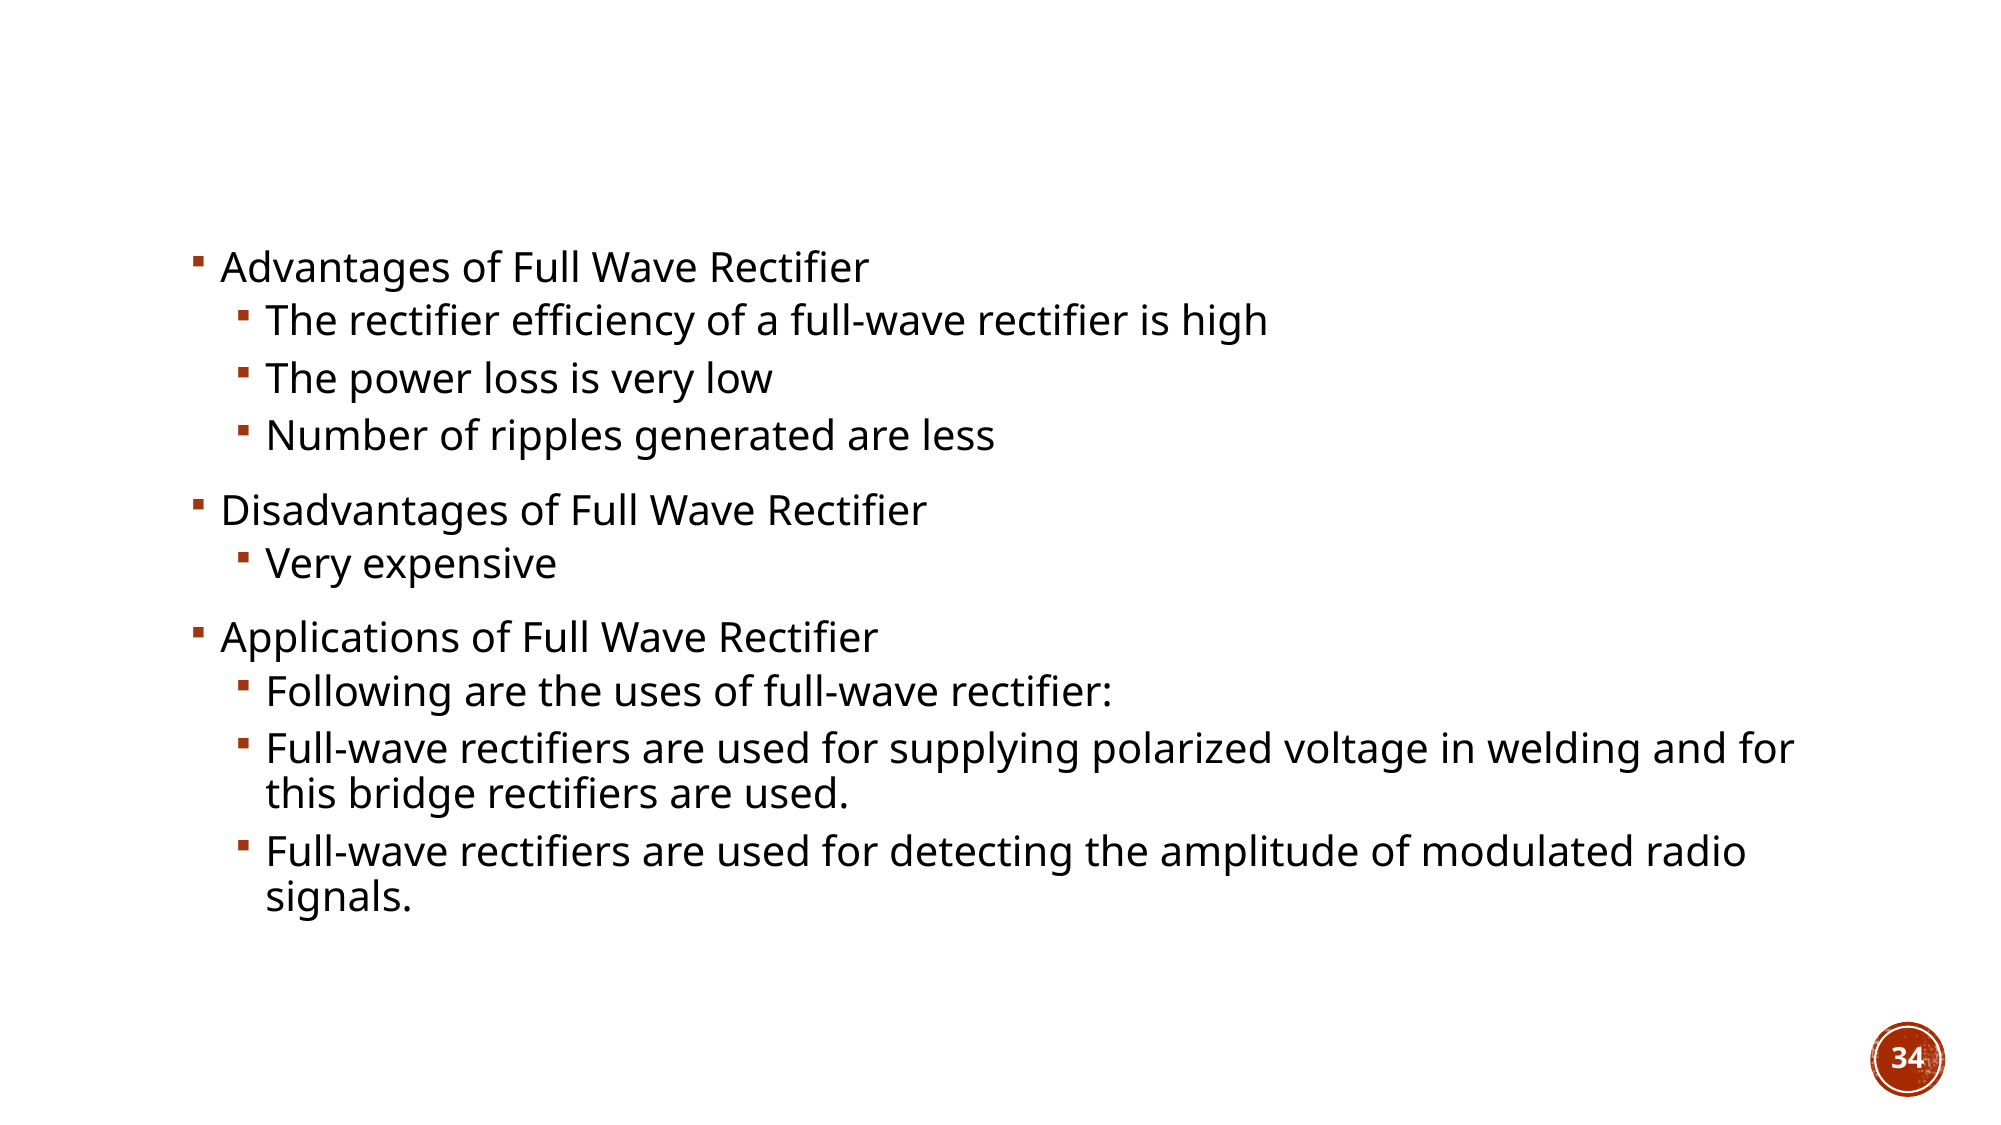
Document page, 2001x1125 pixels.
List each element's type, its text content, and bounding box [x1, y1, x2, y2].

slide_number 34 [1855, 1028, 1961, 1089]
list Advantages of Full Wave Rectifier The rectifier efficiency of a full-wave rectifier is high The power loss is very low Number of ripples generated are less Disadvantages of Full Wave Rectifier Very expensive Applications of Full Wave Rectifier Following are the uses of full-wave rectifier: Full-wave rectifiers are used for supplying polarized voltage in welding and for this bridge rectifiers are used. Full-wave rectifiers are used for detecting the amplitude of modulated radio signals. [175, 238, 1826, 1013]
